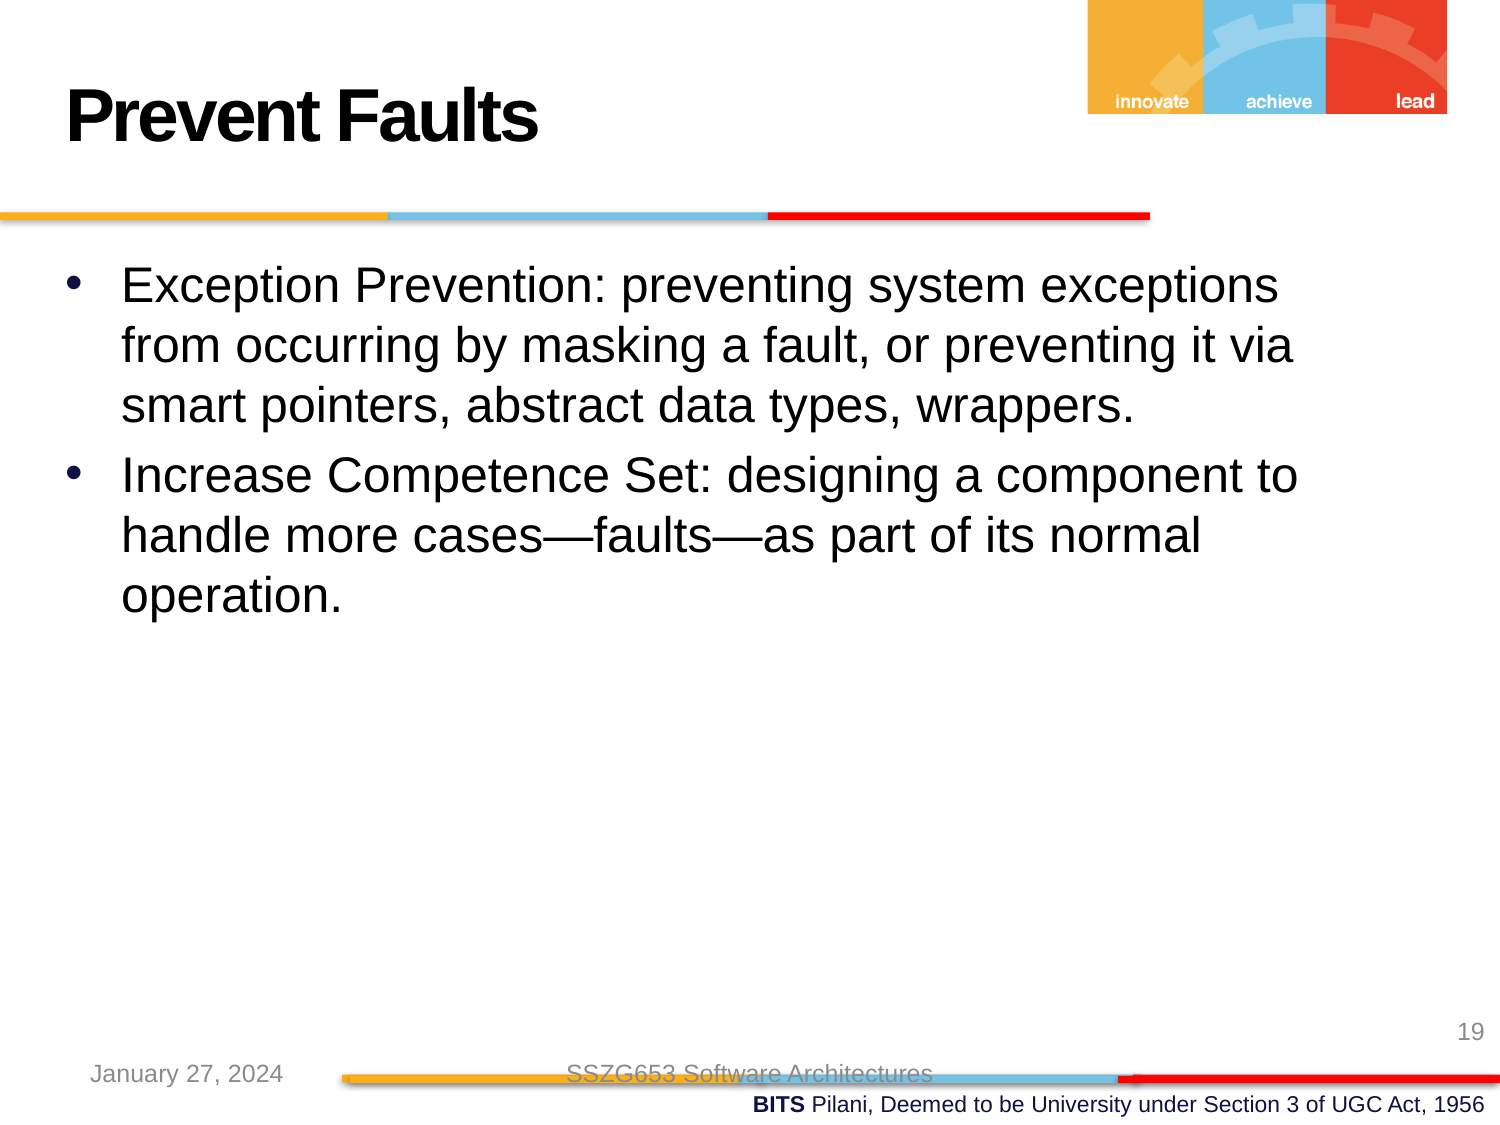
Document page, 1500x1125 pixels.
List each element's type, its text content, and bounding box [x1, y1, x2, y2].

list Prevent Faults [50, 24, 1088, 213]
footer SSZG653 Software Architectures [512, 1042, 988, 1103]
picture [1087, 0, 1448, 114]
slide_number 19 [1149, 1000, 1500, 1061]
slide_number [75, 1042, 425, 1103]
list Exception Prevention: preventing system exceptions from occurring by masking a fault, or preventing it via smart pointers, abstract data types, wrappers. Increase Competence Set: designing a component to handle more cases—faults—as part of its normal operation. [50, 245, 1400, 988]
